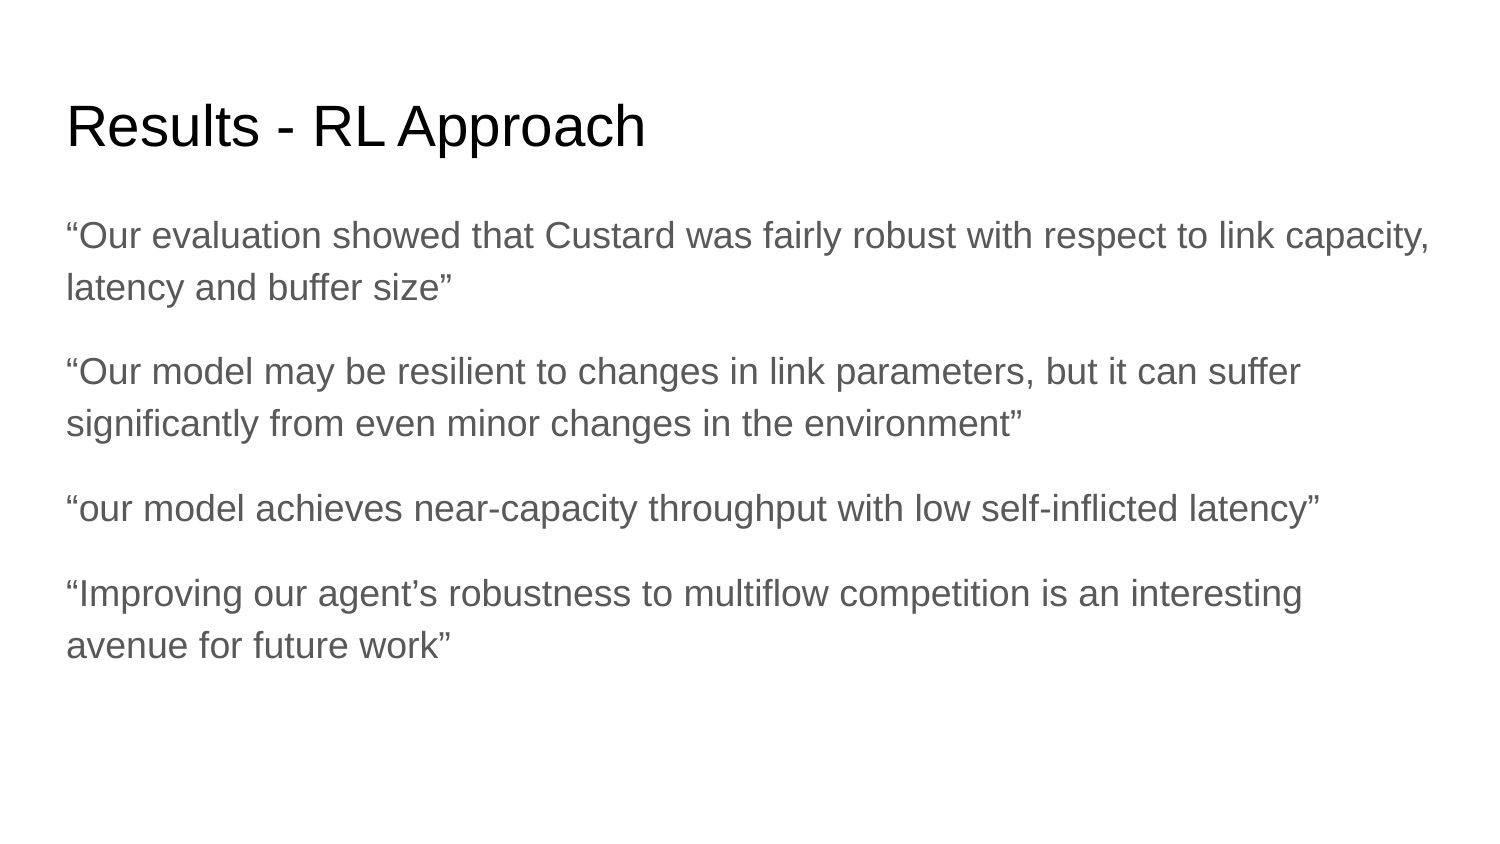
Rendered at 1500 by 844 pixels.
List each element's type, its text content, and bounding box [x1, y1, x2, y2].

title Results - RL Approach [51, 72, 1449, 167]
list “Our evaluation showed that Custard was fairly robust with respect to link capacity, latency and buffer size” “Our model may be resilient to changes in link parameters, but it can suffer significantly from even minor changes in the environment” “our model achieves near-capacity throughput with low self-inflicted latency” “Improving our agent’s robustness to multiflow competition is an interesting avenue for future work” [51, 189, 1449, 750]
